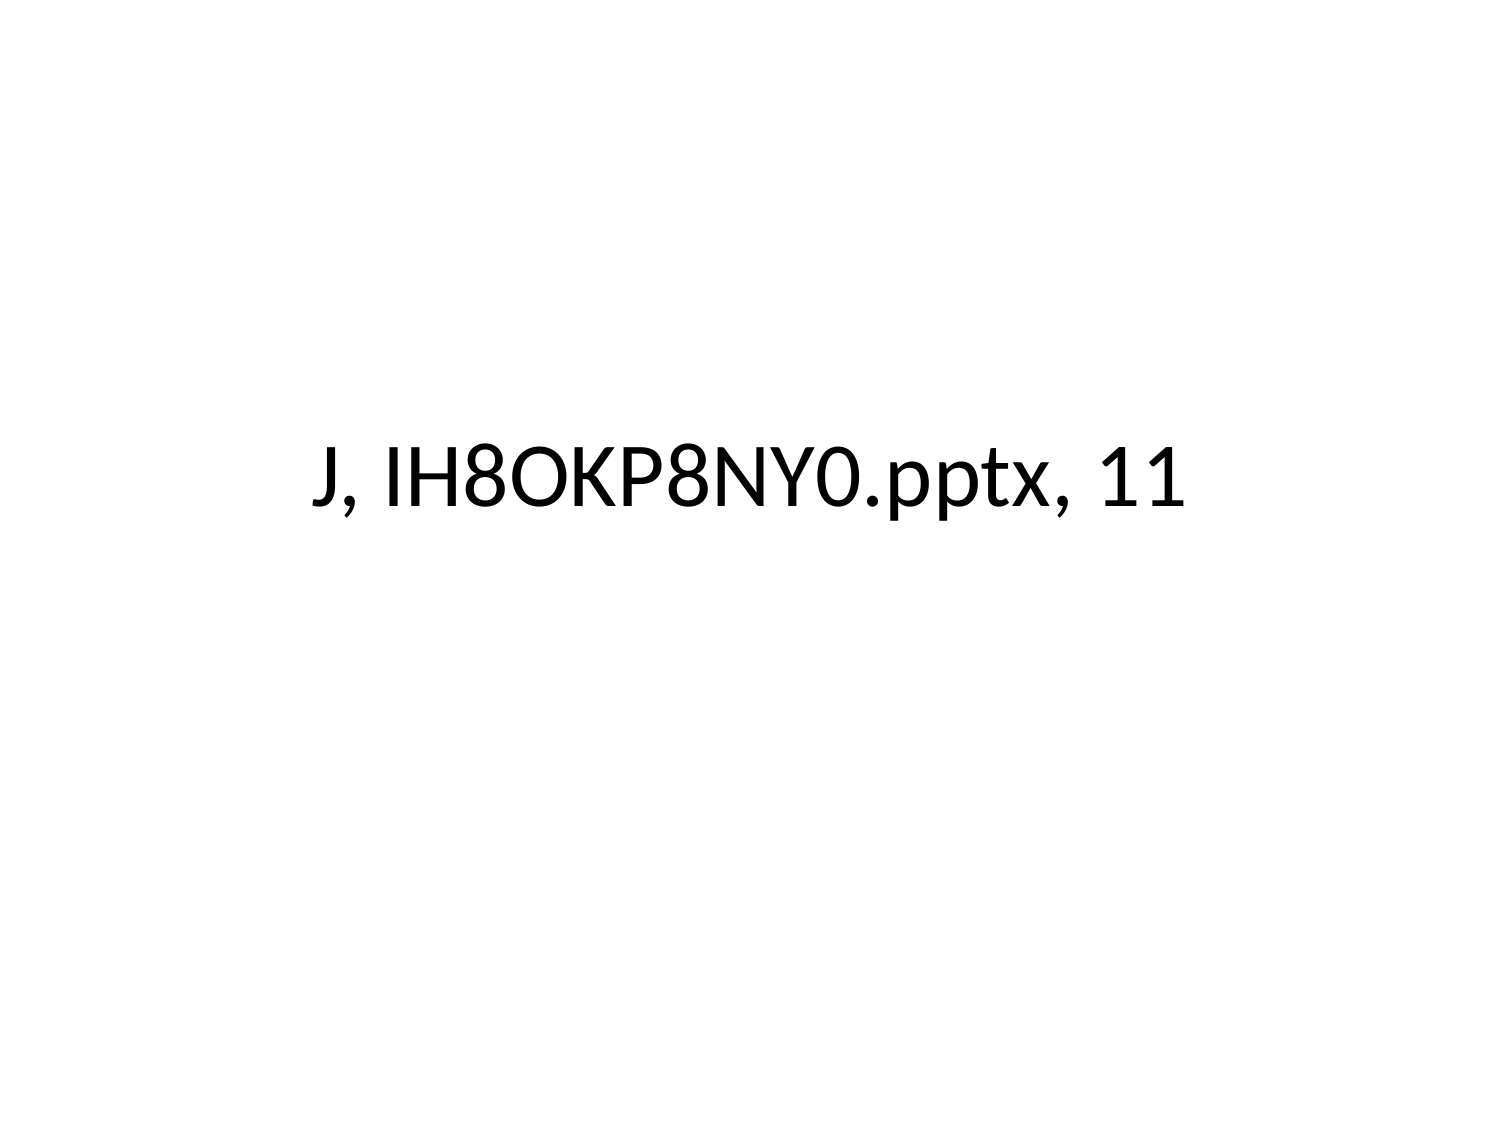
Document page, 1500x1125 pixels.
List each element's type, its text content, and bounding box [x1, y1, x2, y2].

title J, IH8OKP8NY0.pptx, 11 [112, 349, 1388, 591]
